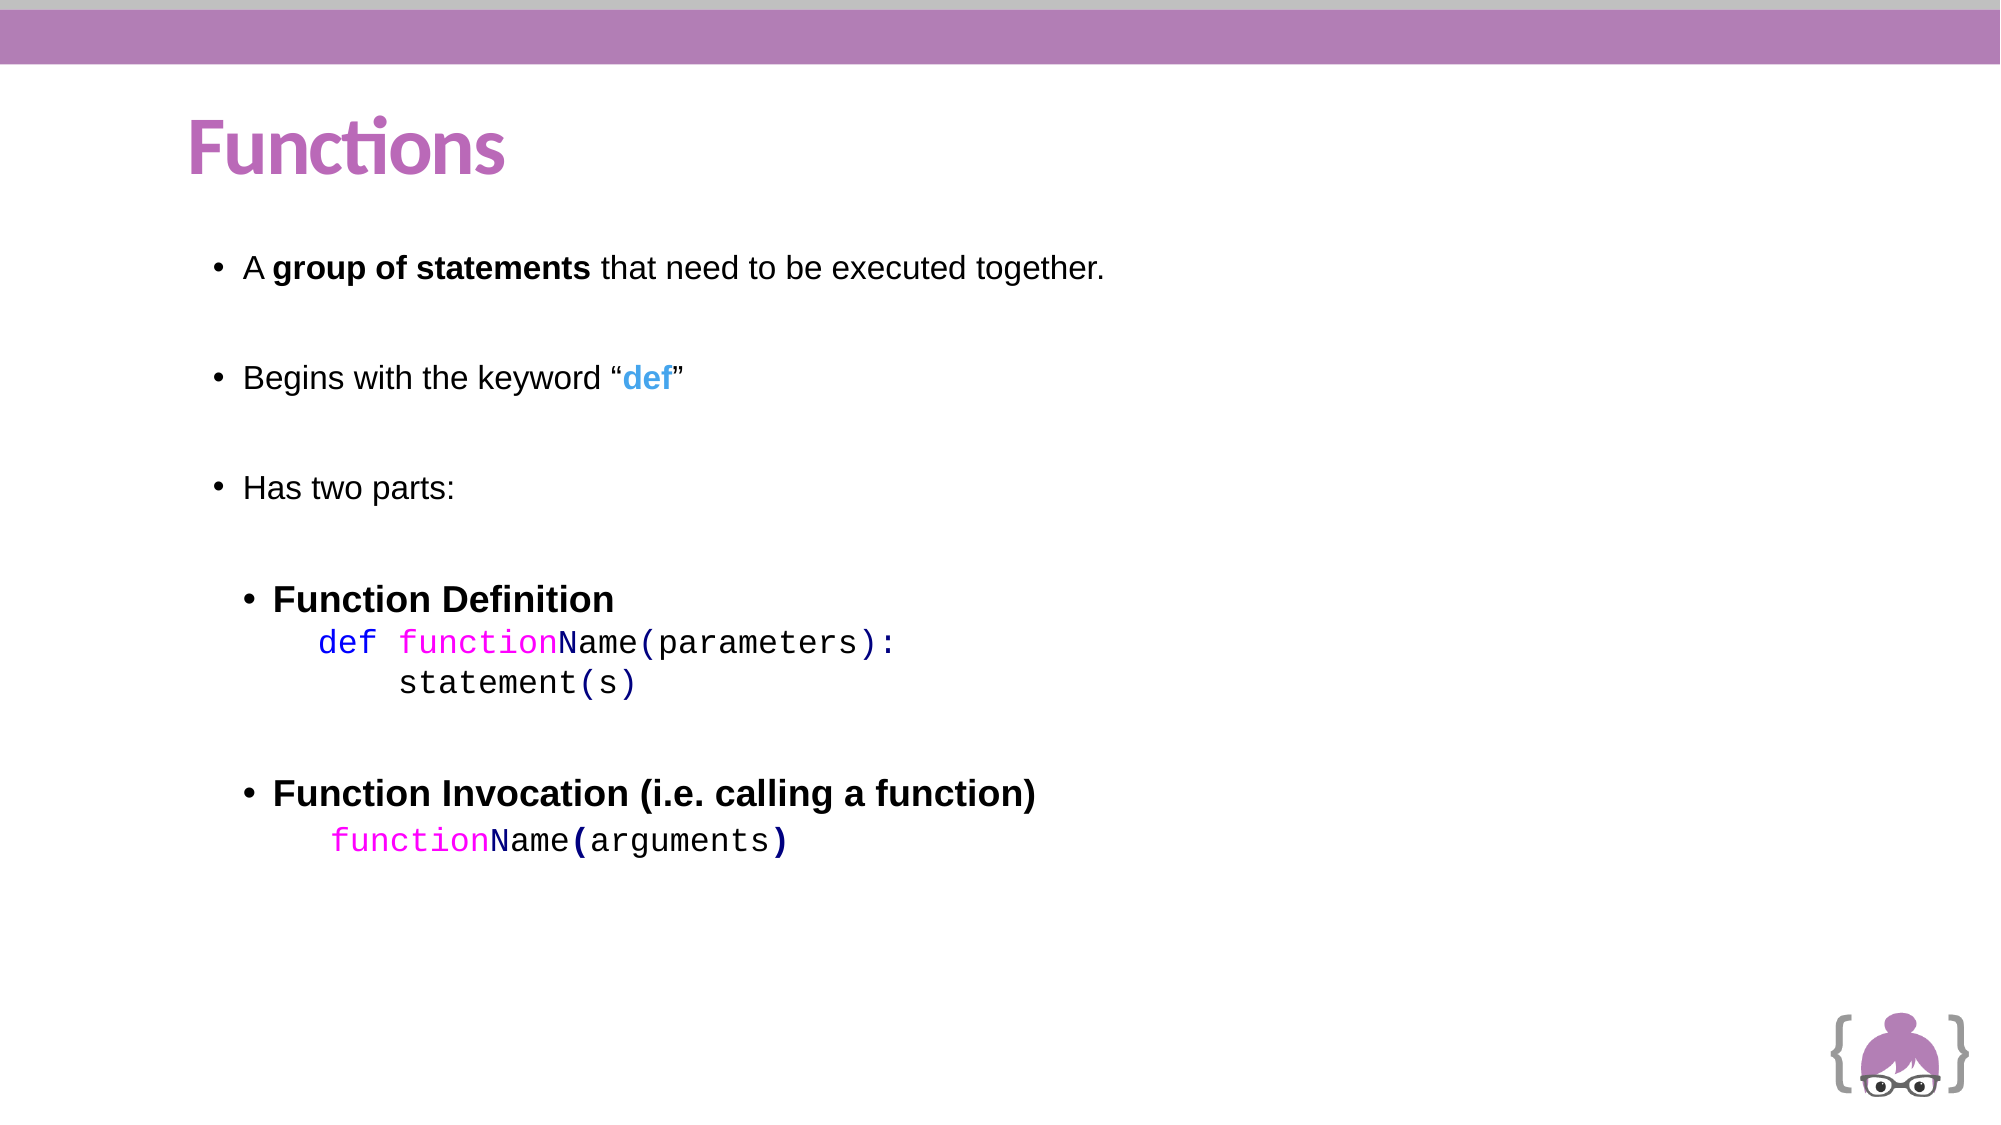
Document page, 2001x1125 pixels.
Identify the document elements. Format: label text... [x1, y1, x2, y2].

list A group of statements that need to be executed together. Begins with the keyword “def” Has two parts: Function Definition def functionName(parameters): statement(s) Function Invocation (i.e. calling a function) functionName(arguments) [179, 250, 1831, 1091]
picture [1830, 1012, 1969, 1098]
title Functions [179, 65, 1831, 200]
